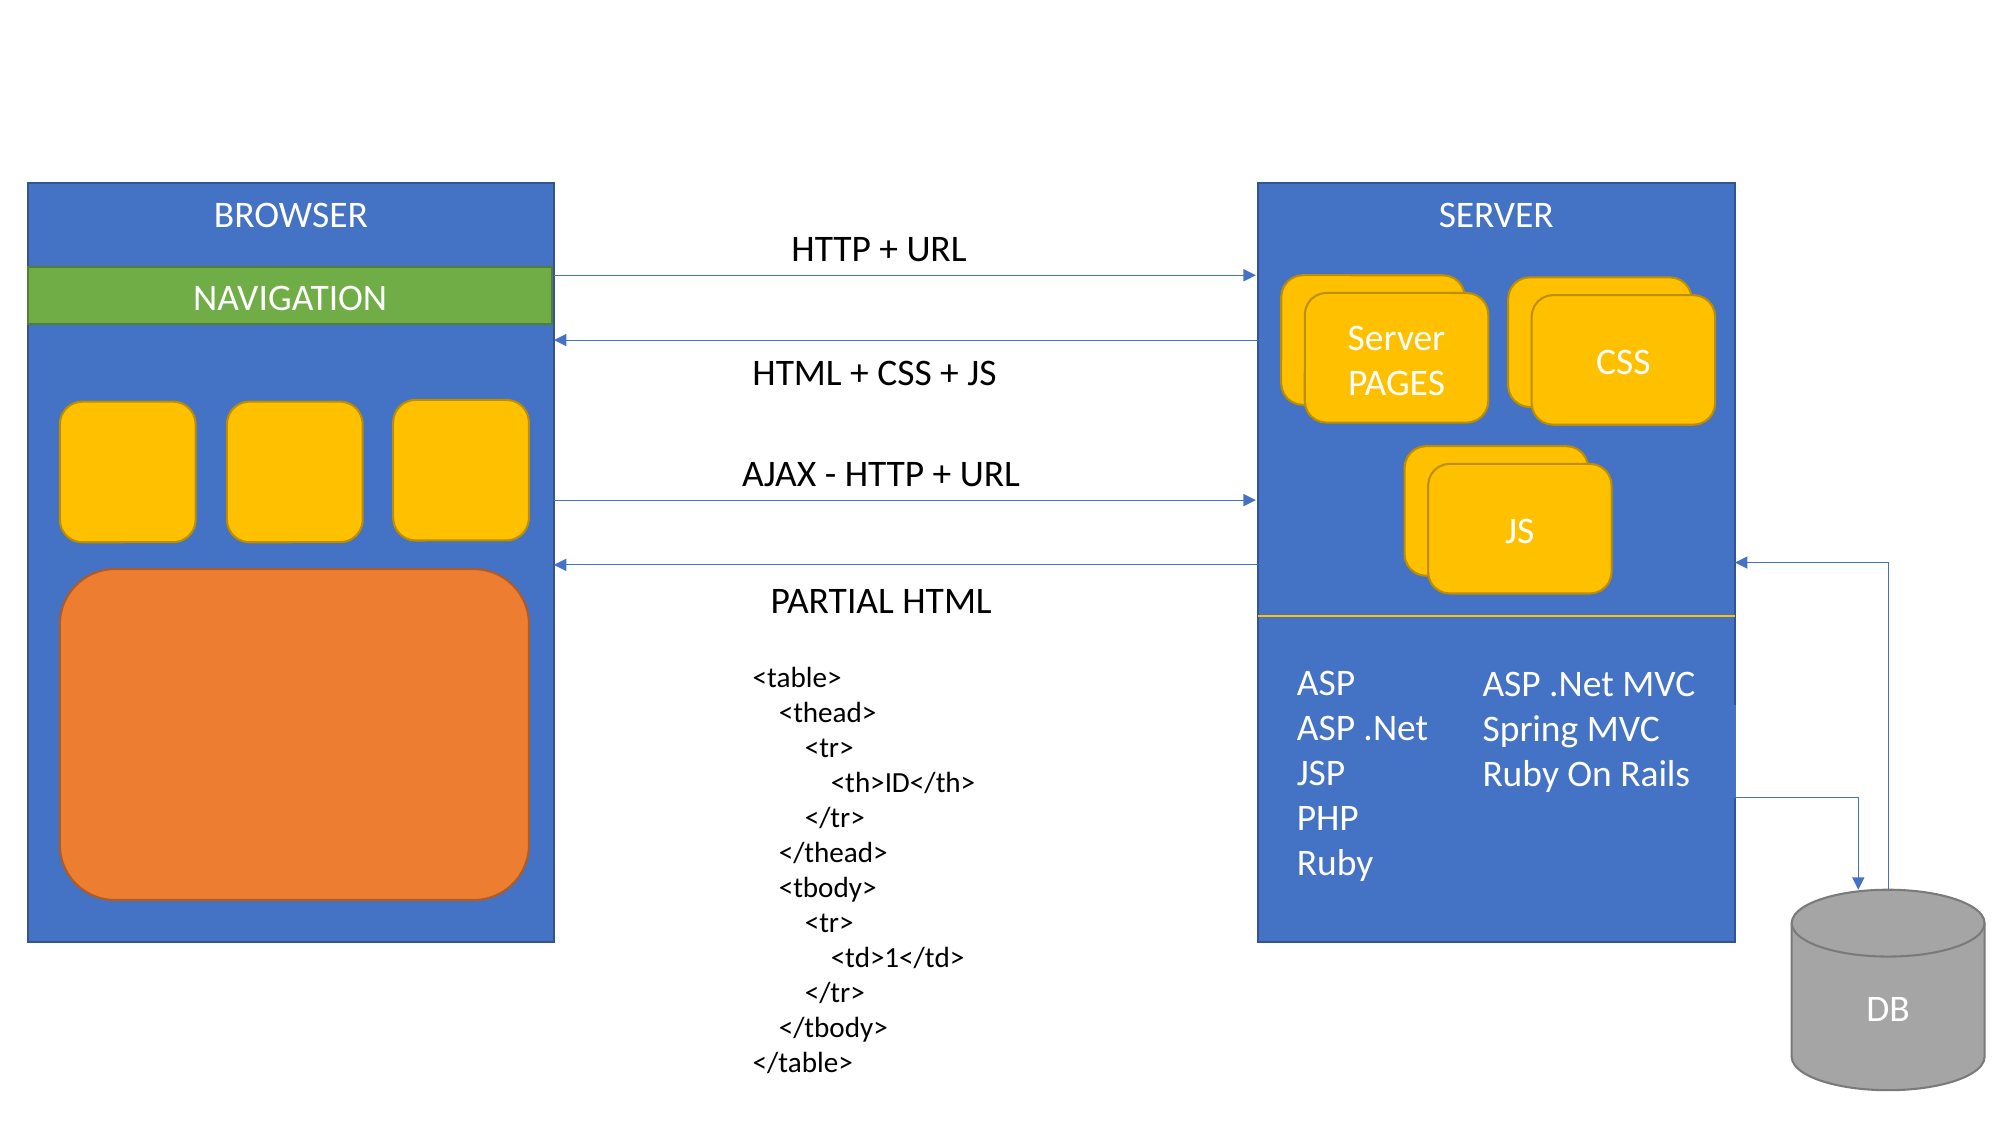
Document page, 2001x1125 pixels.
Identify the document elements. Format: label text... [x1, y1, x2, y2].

text_box AJAX - HTTP + URL [727, 441, 1036, 499]
text_box PARTIAL HTML [755, 569, 1007, 629]
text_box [1508, 277, 1716, 425]
text_box SERVER [1257, 182, 1736, 943]
text_box [58, 568, 530, 902]
text_box HTTP + URL [776, 216, 982, 275]
text_box [225, 400, 364, 544]
text_box NAVIGATION [27, 266, 553, 325]
text_box [58, 400, 197, 544]
text_box BROWSER [27, 276, 555, 943]
text_box ASP .Net MVC Spring MVC Ruby On Rails [1467, 651, 1735, 802]
text_box DB [1790, 888, 1986, 1092]
text_box BROWSER [27, 182, 555, 275]
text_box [1704, 837, 1890, 860]
text_box ASP ASP .Net JSP PHP Ruby [1282, 650, 1444, 891]
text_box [1404, 446, 1612, 594]
text_box [392, 398, 530, 542]
text_box <table> <thead> <tr> <th>ID</th> </tr> </thead> <tbody> <tr> <td>1</td> </tr> </tbody> </table> [738, 650, 1105, 1086]
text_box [1281, 275, 1489, 423]
text_box HTML + CSS + JS [737, 341, 1021, 401]
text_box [1614, 682, 2000, 837]
